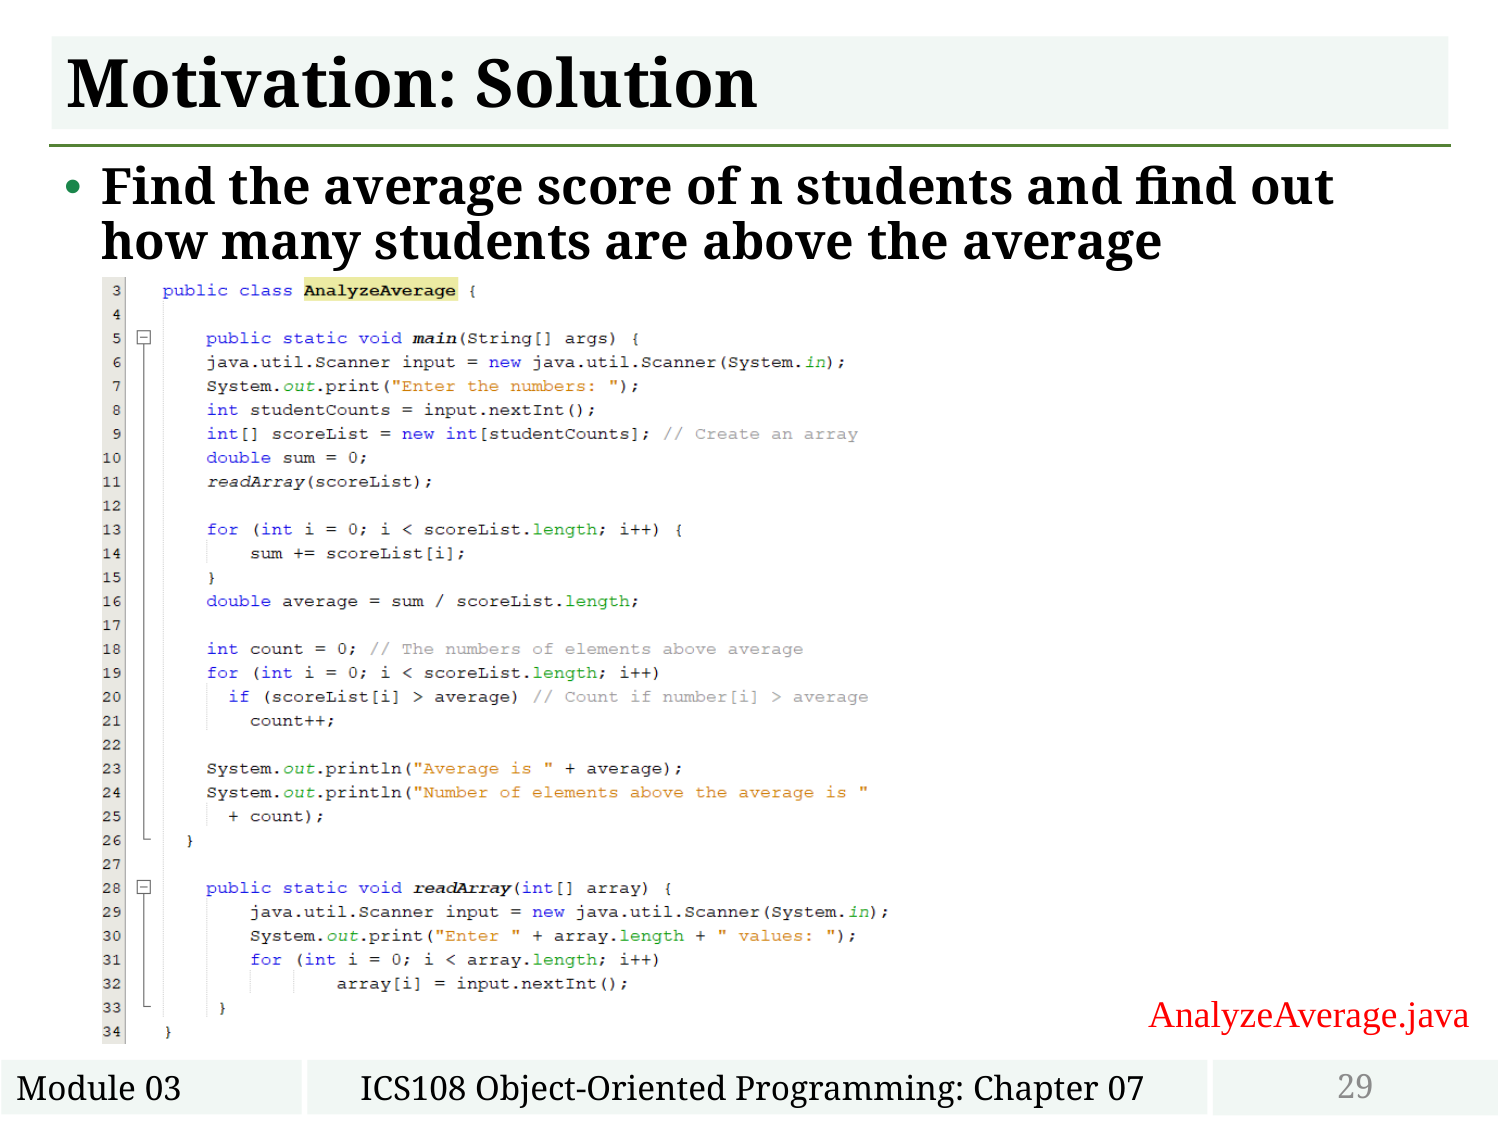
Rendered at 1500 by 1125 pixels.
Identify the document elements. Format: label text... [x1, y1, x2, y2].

list Find the average score of n students and find out how many students are above the average [49, 154, 1451, 1044]
slide_number 29 [1212, 1059, 1498, 1116]
text_box AnalyzeAverage.java [1133, 982, 1486, 1043]
title Motivation: Solution [51, 36, 1449, 130]
picture [102, 277, 895, 1044]
